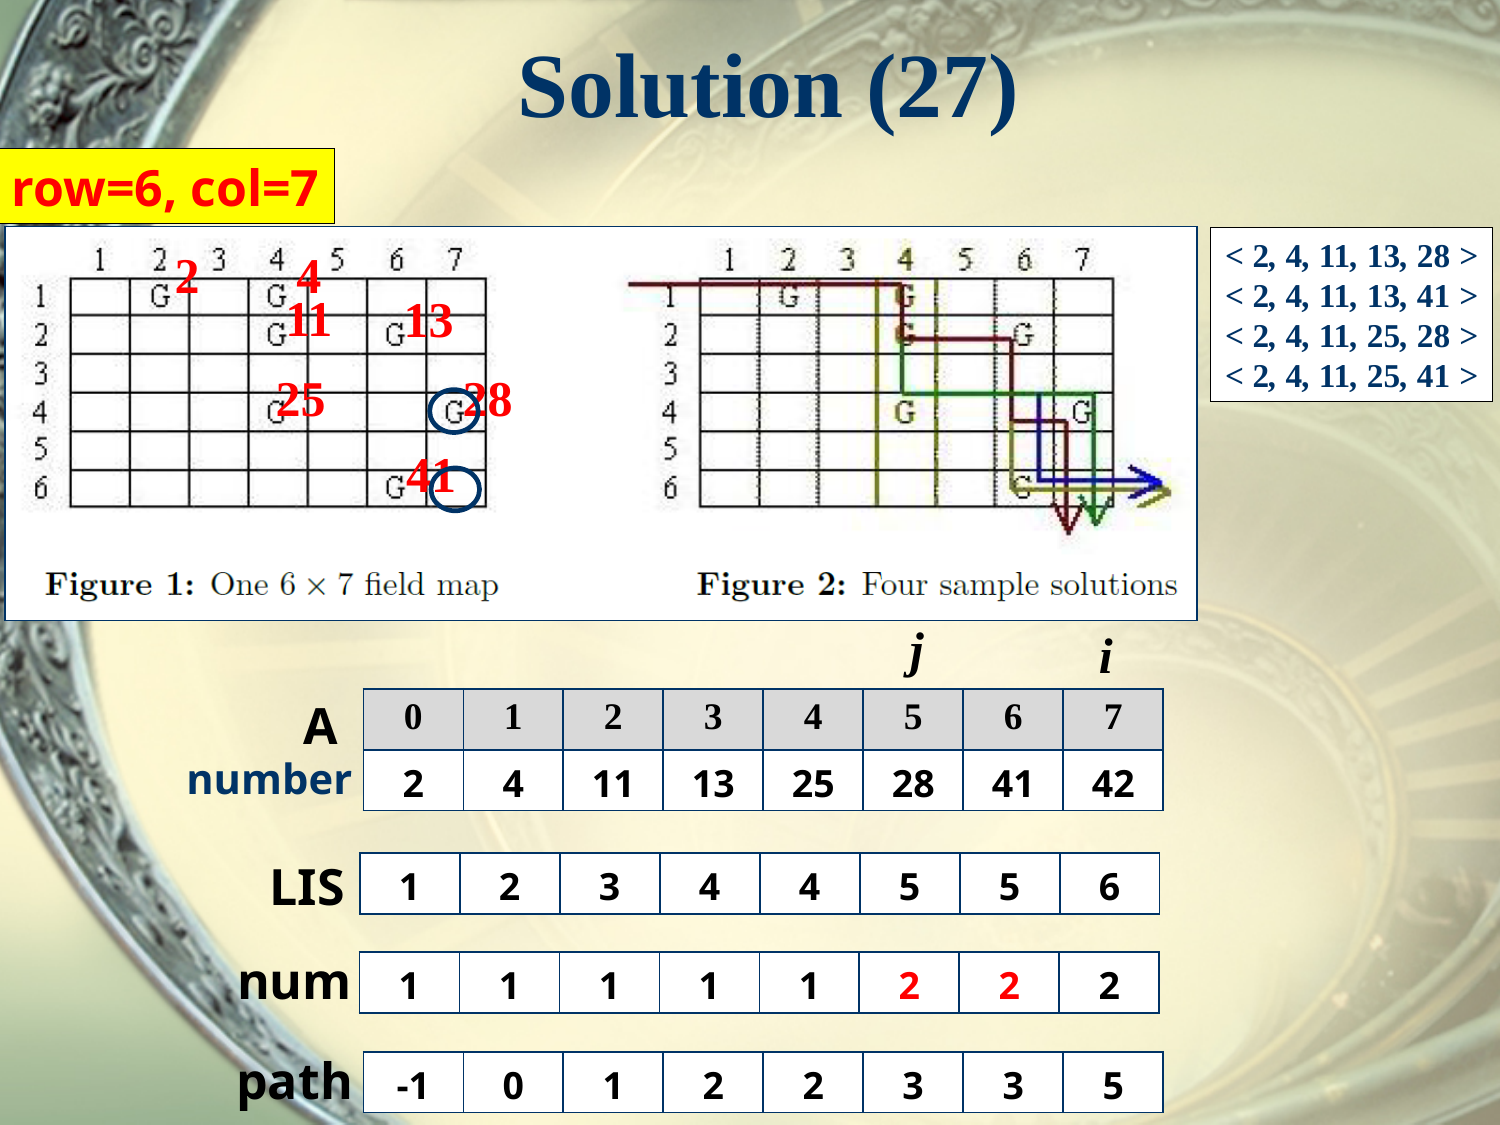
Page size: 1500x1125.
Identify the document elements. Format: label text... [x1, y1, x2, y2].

table_header 0 [464, 1053, 562, 1112]
text_box num [222, 942, 367, 1018]
table_header 6 [964, 690, 1062, 749]
table_header 0 [364, 690, 463, 749]
table_header 2 [764, 1053, 862, 1112]
table_header 3 [964, 1053, 1062, 1112]
table_cell 4 [464, 751, 562, 810]
table_header 2 [960, 953, 1058, 1012]
table_header 1 [564, 1053, 662, 1112]
text_box LIS [254, 848, 360, 923]
table_header 1 [361, 854, 459, 913]
table_header 1 [367, 953, 459, 1012]
text_box i [1084, 628, 1128, 692]
title Solution (27) [168, 30, 1369, 169]
text_box j [894, 628, 939, 685]
table_header 5 [861, 854, 959, 913]
table_header 1 [464, 690, 562, 749]
table_header 7 [1064, 690, 1162, 749]
table_header 1 [760, 953, 858, 1012]
text_box number [171, 745, 368, 810]
table_header 2 [1060, 953, 1158, 1012]
table_header 4 [761, 854, 859, 913]
table_header 3 [864, 1053, 962, 1112]
text_box A [289, 687, 354, 745]
table_header 2 [461, 854, 559, 913]
table_header 6 [1061, 854, 1159, 913]
text_box < 2, 4, 11, 13, 28 > < 2, 4, 11, 13, 41 > < 2, 4, 11, 25, 28 > < 2, 4, 11, 25, 41 > [1210, 227, 1493, 402]
table_header 2 [564, 690, 662, 749]
table_header 2 [664, 1053, 762, 1112]
table_header 1 [660, 953, 759, 1012]
table_cell 13 [664, 751, 762, 810]
table_header 4 [764, 690, 862, 749]
table_header 1 [560, 953, 659, 1012]
picture [0, 0, 1500, 1125]
table_header 1 [460, 953, 559, 1012]
table_header 5 [961, 854, 1059, 913]
table_cell 42 [1064, 751, 1162, 810]
table_header 4 [661, 854, 759, 913]
table_header 3 [664, 690, 762, 749]
table_cell 11 [564, 751, 662, 810]
table_header -1 [368, 1053, 463, 1112]
text_box path [221, 1041, 368, 1117]
text_box row=6, col=7 [0, 148, 335, 224]
table_header 2 [860, 953, 958, 1012]
table_cell 41 [964, 751, 1062, 810]
table_cell 28 [864, 751, 962, 810]
table_header 3 [561, 854, 659, 913]
table_cell 25 [764, 751, 862, 810]
table_header 5 [1064, 1053, 1162, 1112]
table_header 5 [864, 690, 962, 749]
table_cell 2 [368, 751, 463, 810]
